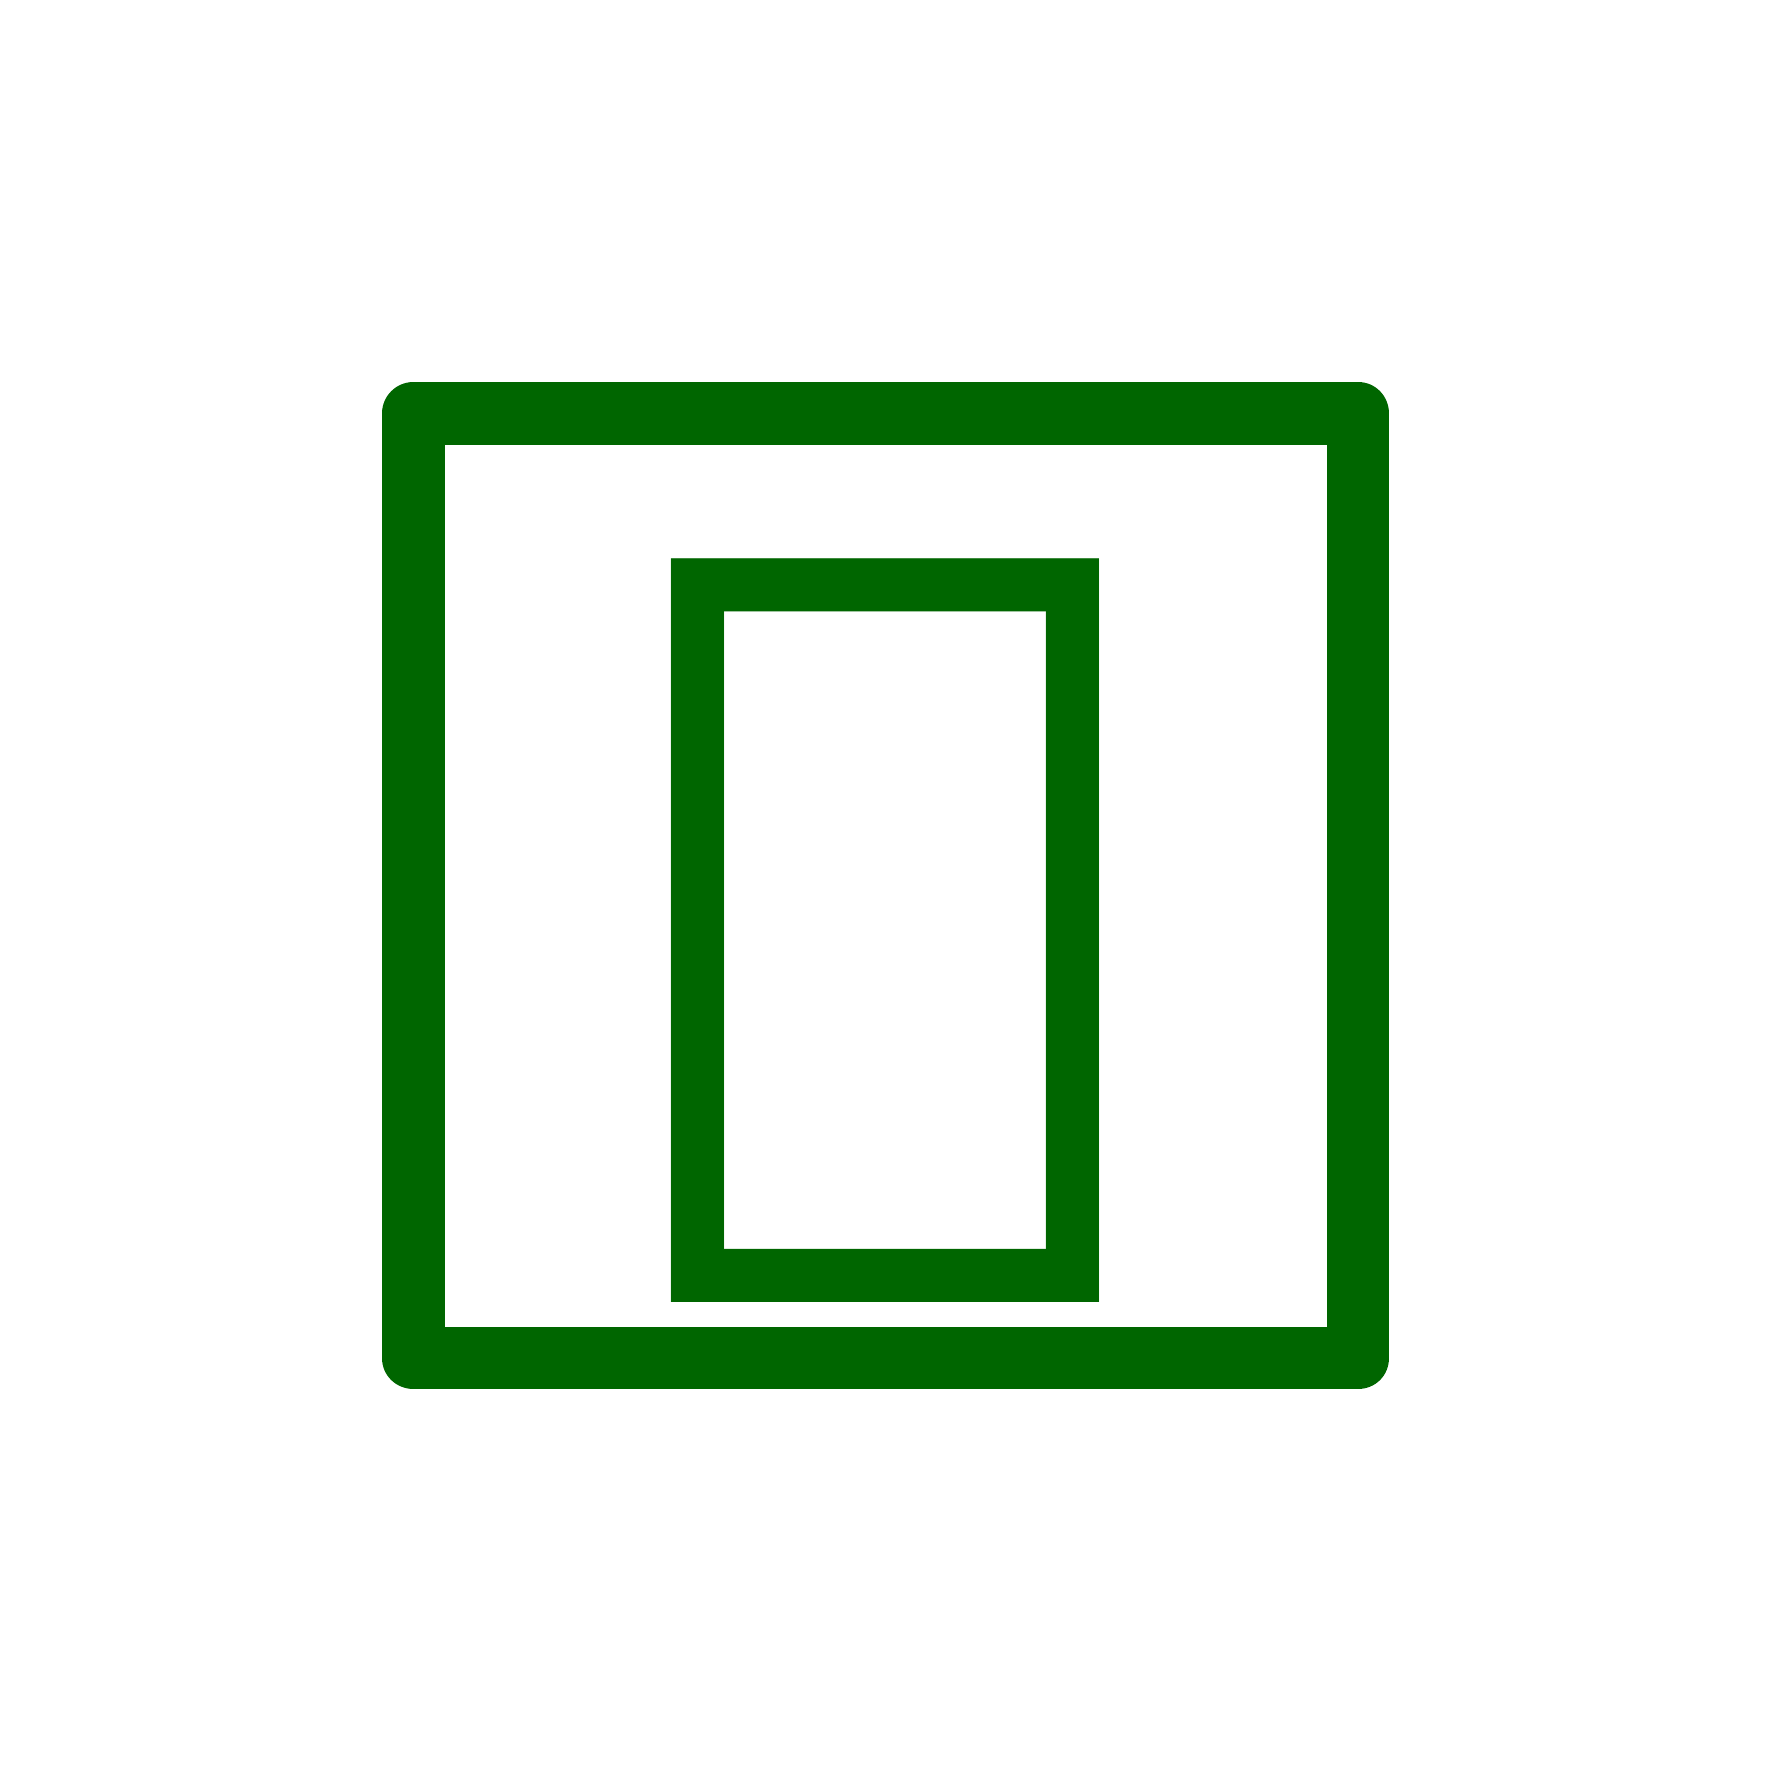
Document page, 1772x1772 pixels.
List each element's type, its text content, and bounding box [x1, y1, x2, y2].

text_box  [411, 411, 1360, 1360]
